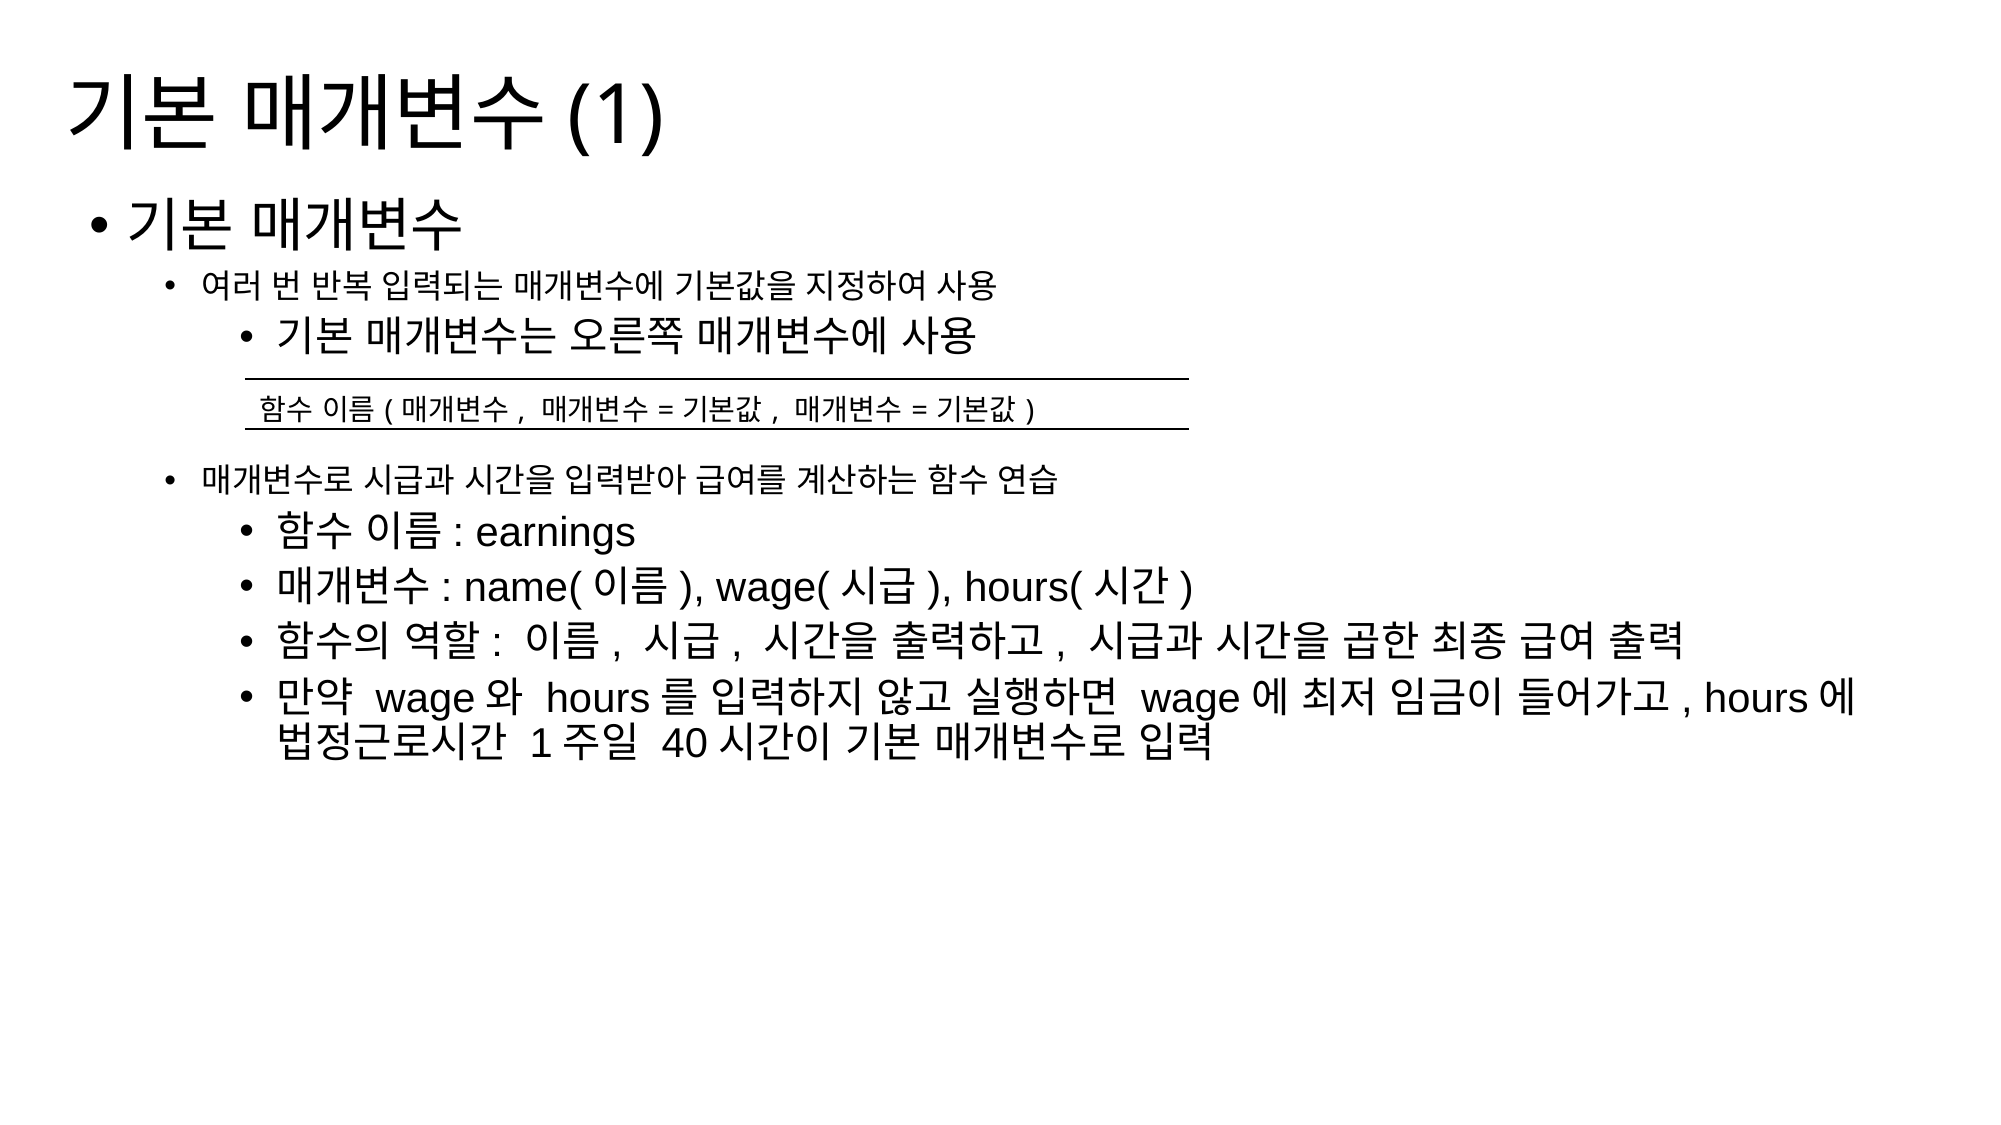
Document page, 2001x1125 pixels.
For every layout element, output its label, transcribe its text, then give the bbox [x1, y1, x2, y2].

text_box 기본 매개변수 여러 번 반복 입력되는 매개변수에 기본값을 지정하여 사용 기본 매개변수는 오른쪽 매개변수에 사용 매개변수로 시급과 시간을 입력받아 급여를 계산하는 함수 연습 함수 이름: earnings 매개변수: name(이름), wage(시급), hours(시간) 함수의 역할: 이름, 시급, 시간을 출력하고, 시급과 시간을 곱한 최종 급여 출력 만약 wage와 hours를 입력하지 않고 실행하면 wage에 최저 임금이 들어가고, hours에 법정근로시간 1주일 40시간이 기본 매개변수로 입력 [74, 188, 1926, 1010]
text_box 기본 매개변수(1) [50, 52, 1513, 168]
table_header 함수 이름(매개변수, 매개변수=기본값, 매개변수=기본값) [245, 380, 1189, 428]
